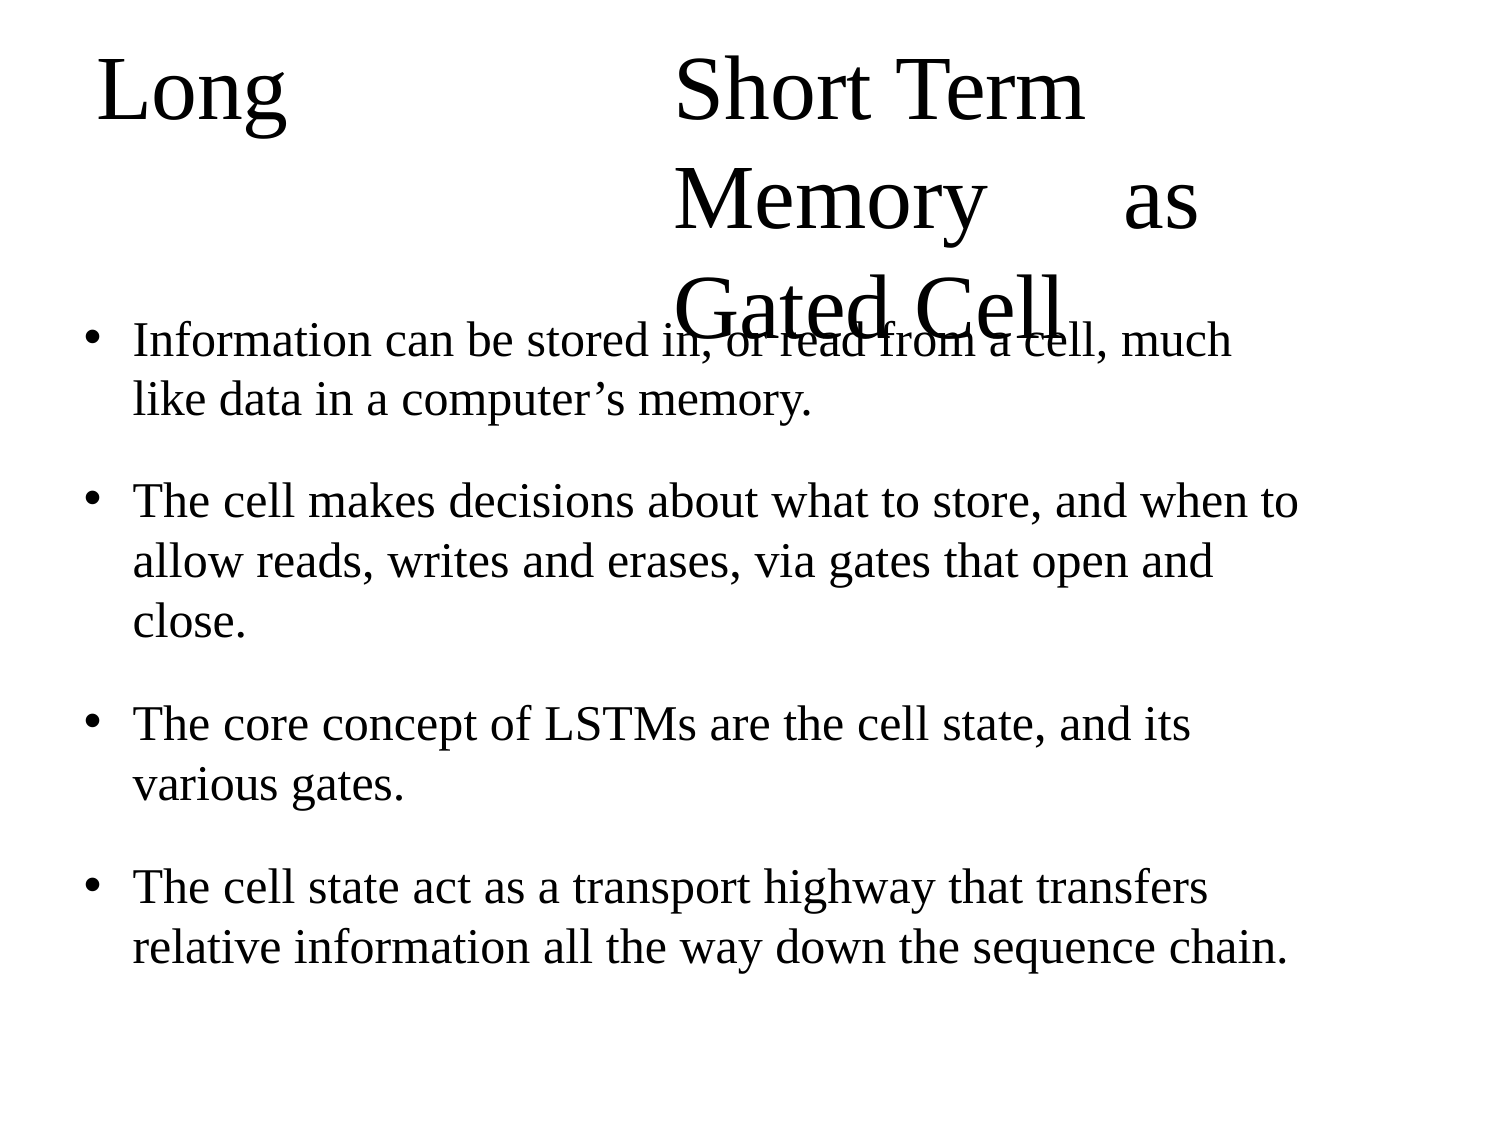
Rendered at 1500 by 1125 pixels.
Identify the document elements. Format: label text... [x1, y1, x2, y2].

title Long Short Term Memory as Gated Cell [94, 23, 1406, 357]
text_box Information can be stored in, or read from a cell, much like data in a computer’s memory. The cell makes decisions about what to store, and when to allow reads, writes and erases, via gates that open and close. The core concept of LSTMs are the cell state, and its various gates. The cell state act as a transport highway that transfers relative information all the way down the sequence chain. [81, 302, 1370, 974]
